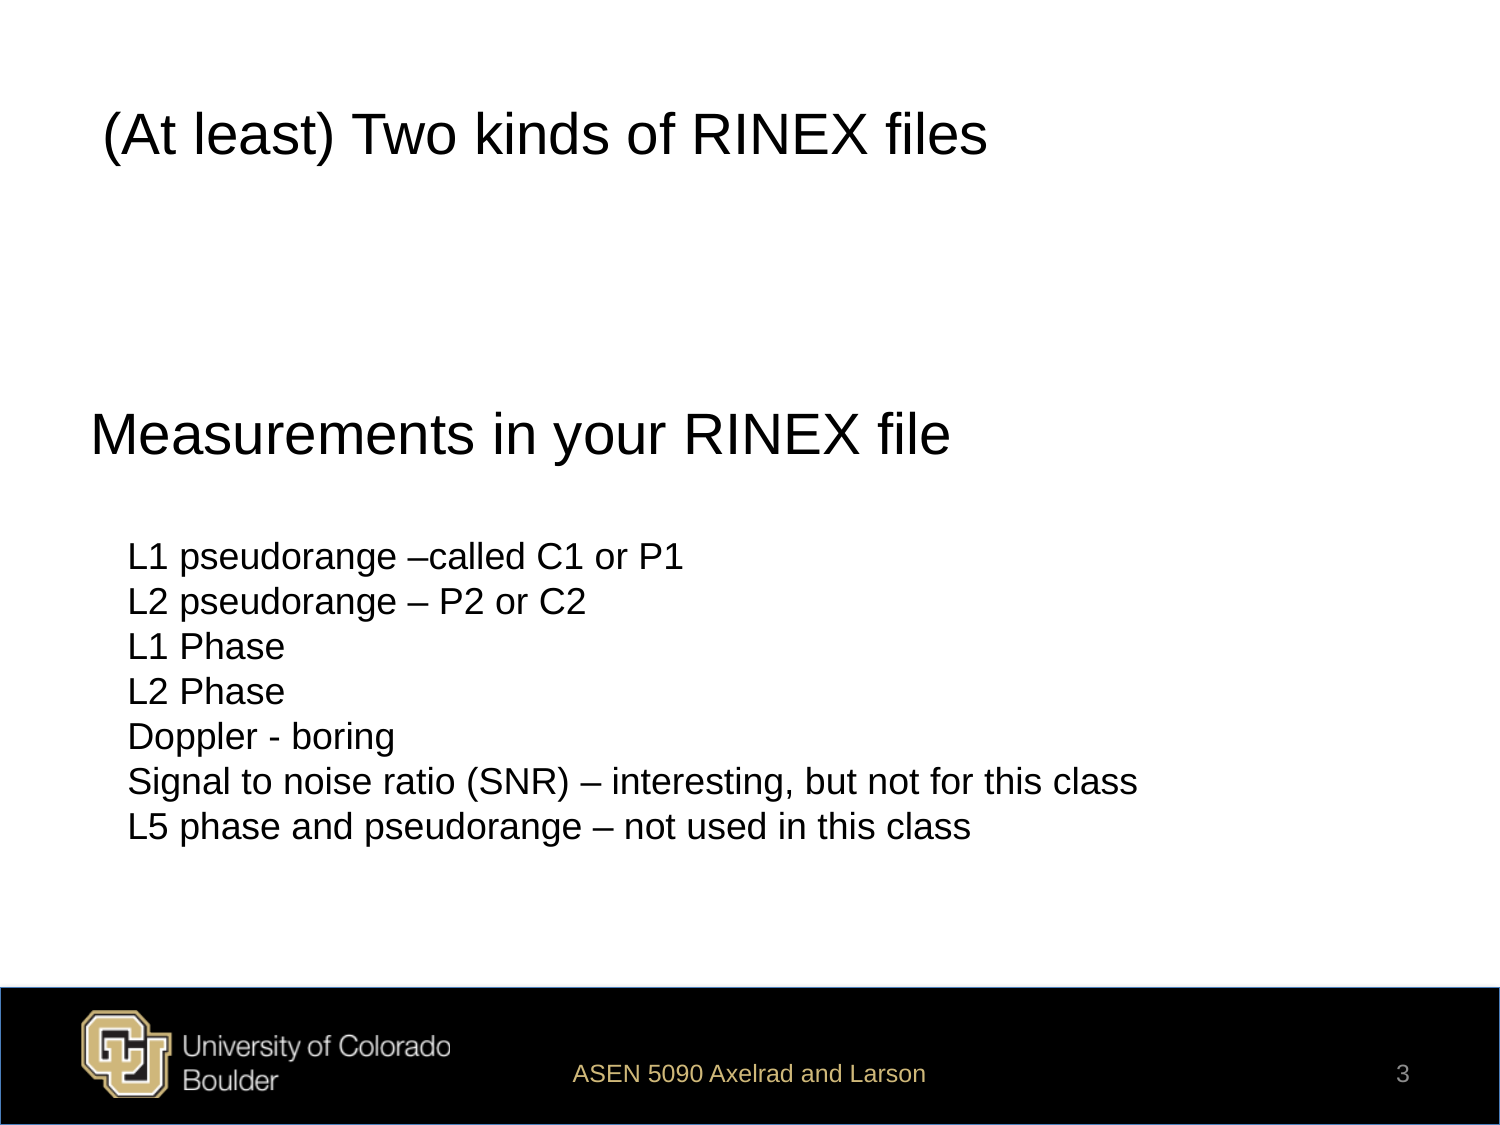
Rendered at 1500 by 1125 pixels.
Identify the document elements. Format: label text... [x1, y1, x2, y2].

footer ASEN 5090 Axelrad and Larson [512, 1042, 988, 1103]
title Measurements in your RINEX file [75, 337, 1425, 525]
slide_number 3 [1074, 1042, 1425, 1103]
text_box L1 pseudorange –called C1 or P1 L2 pseudorange – P2 or C2 L1 Phase L2 Phase Doppler - boring Signal to noise ratio (SNR) – interesting, but not for this class L5 phase and pseudorange – not used in this class [112, 524, 1325, 900]
text_box (At least) Two kinds of RINEX files [87, 37, 1438, 225]
